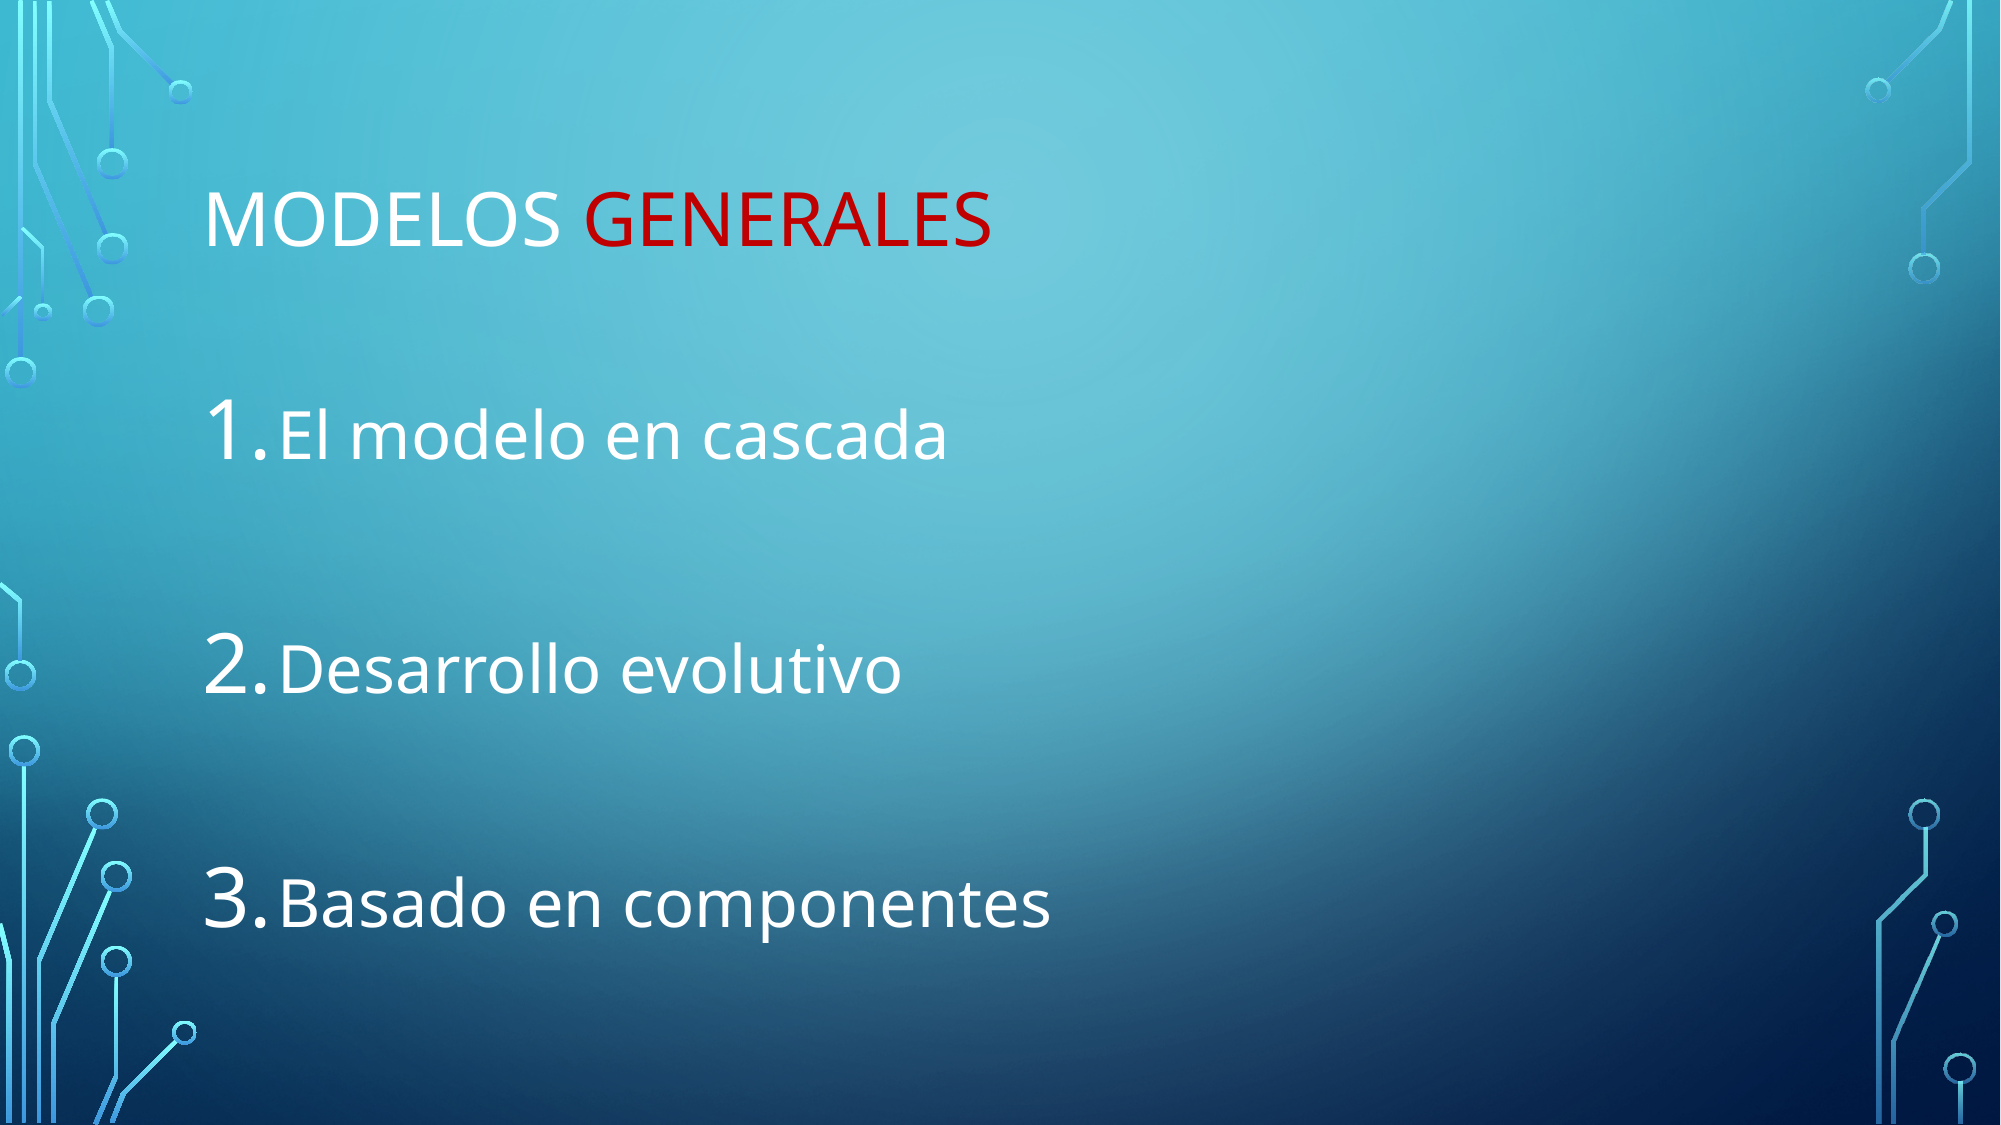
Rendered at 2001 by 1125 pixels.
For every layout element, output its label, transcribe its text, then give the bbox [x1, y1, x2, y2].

list El modelo en cascada Desarrollo evolutivo Basado en componentes [187, 369, 1813, 998]
title Modelos generales [187, 101, 1813, 344]
